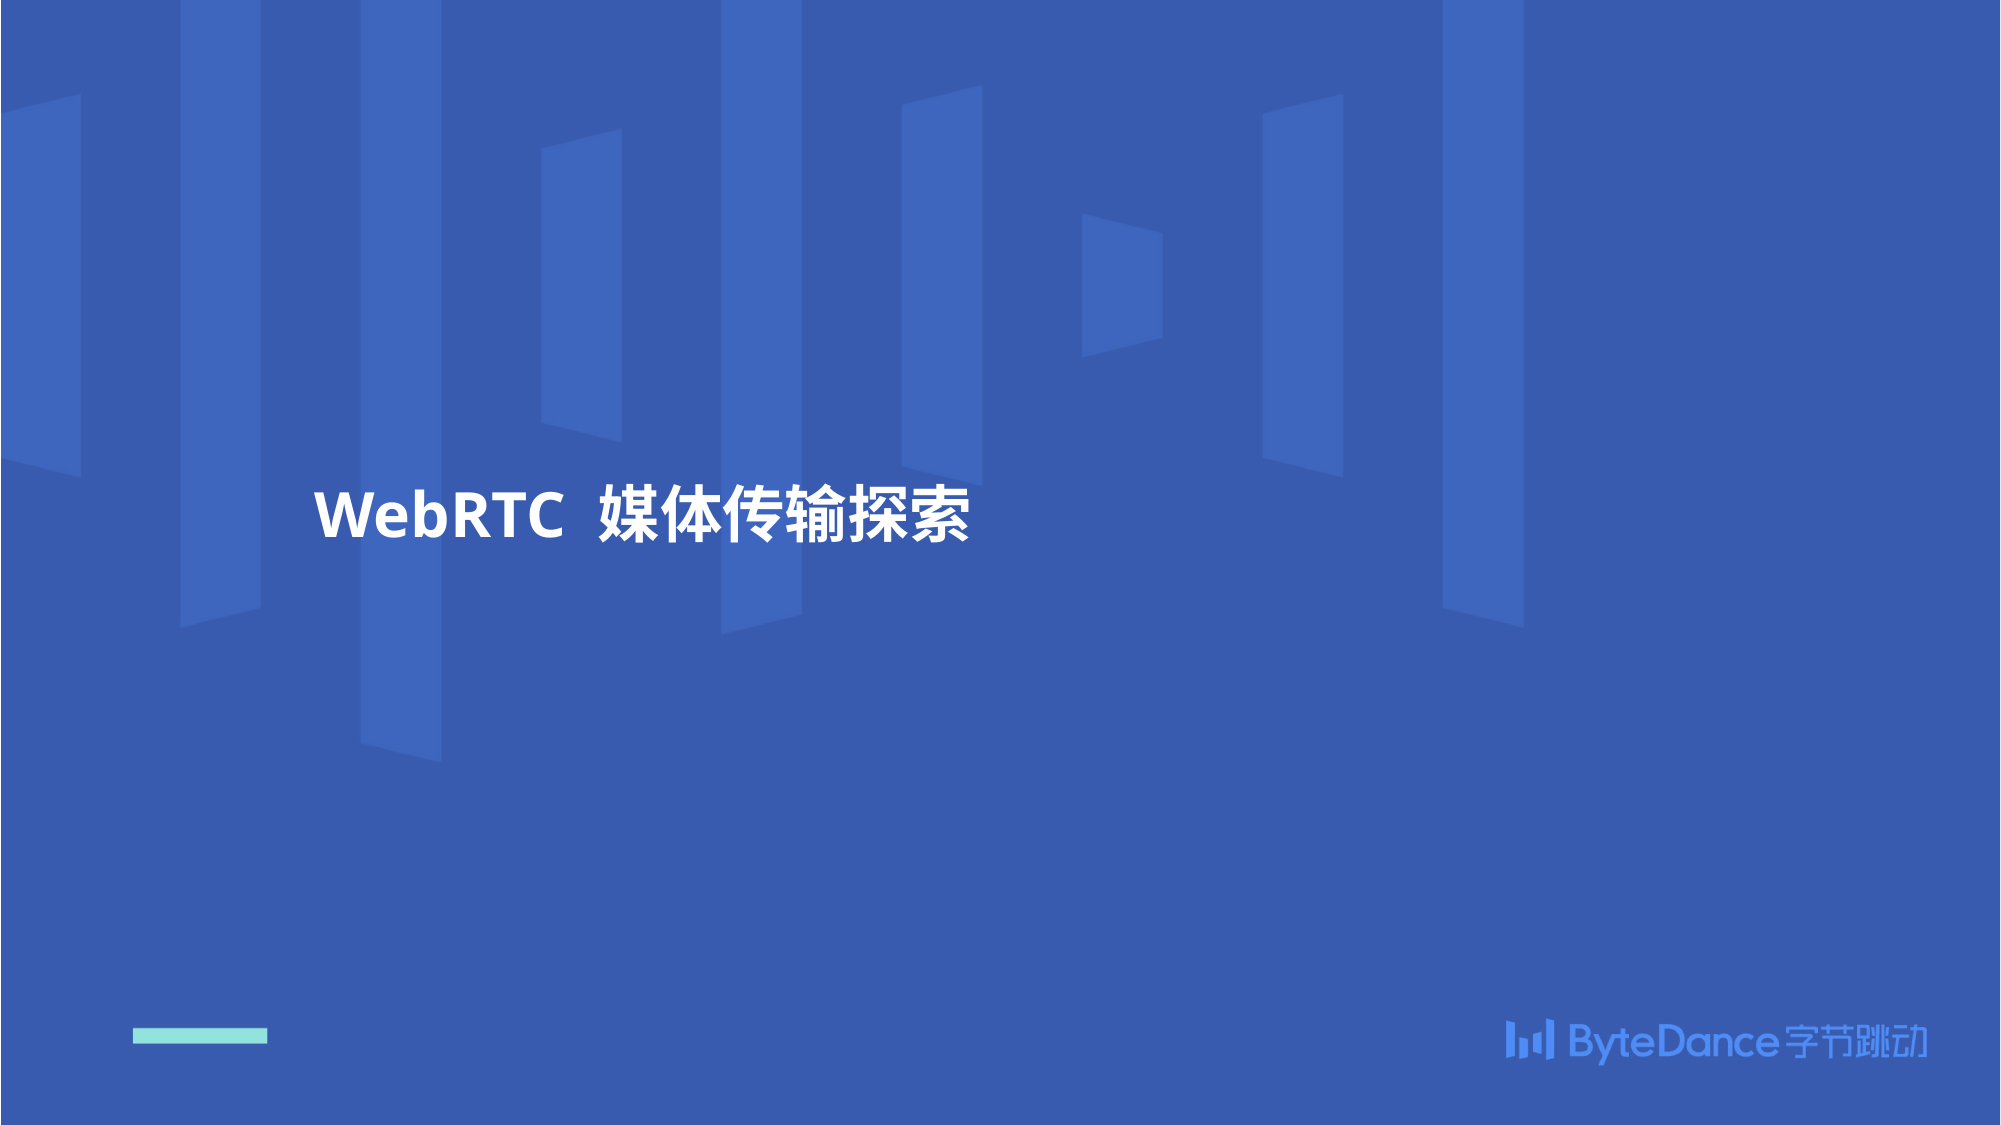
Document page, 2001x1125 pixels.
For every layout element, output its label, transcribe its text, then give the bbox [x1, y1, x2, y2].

picture [0, 0, 2001, 1125]
text_box WebRTC 媒体传输探索 [310, 471, 1406, 557]
